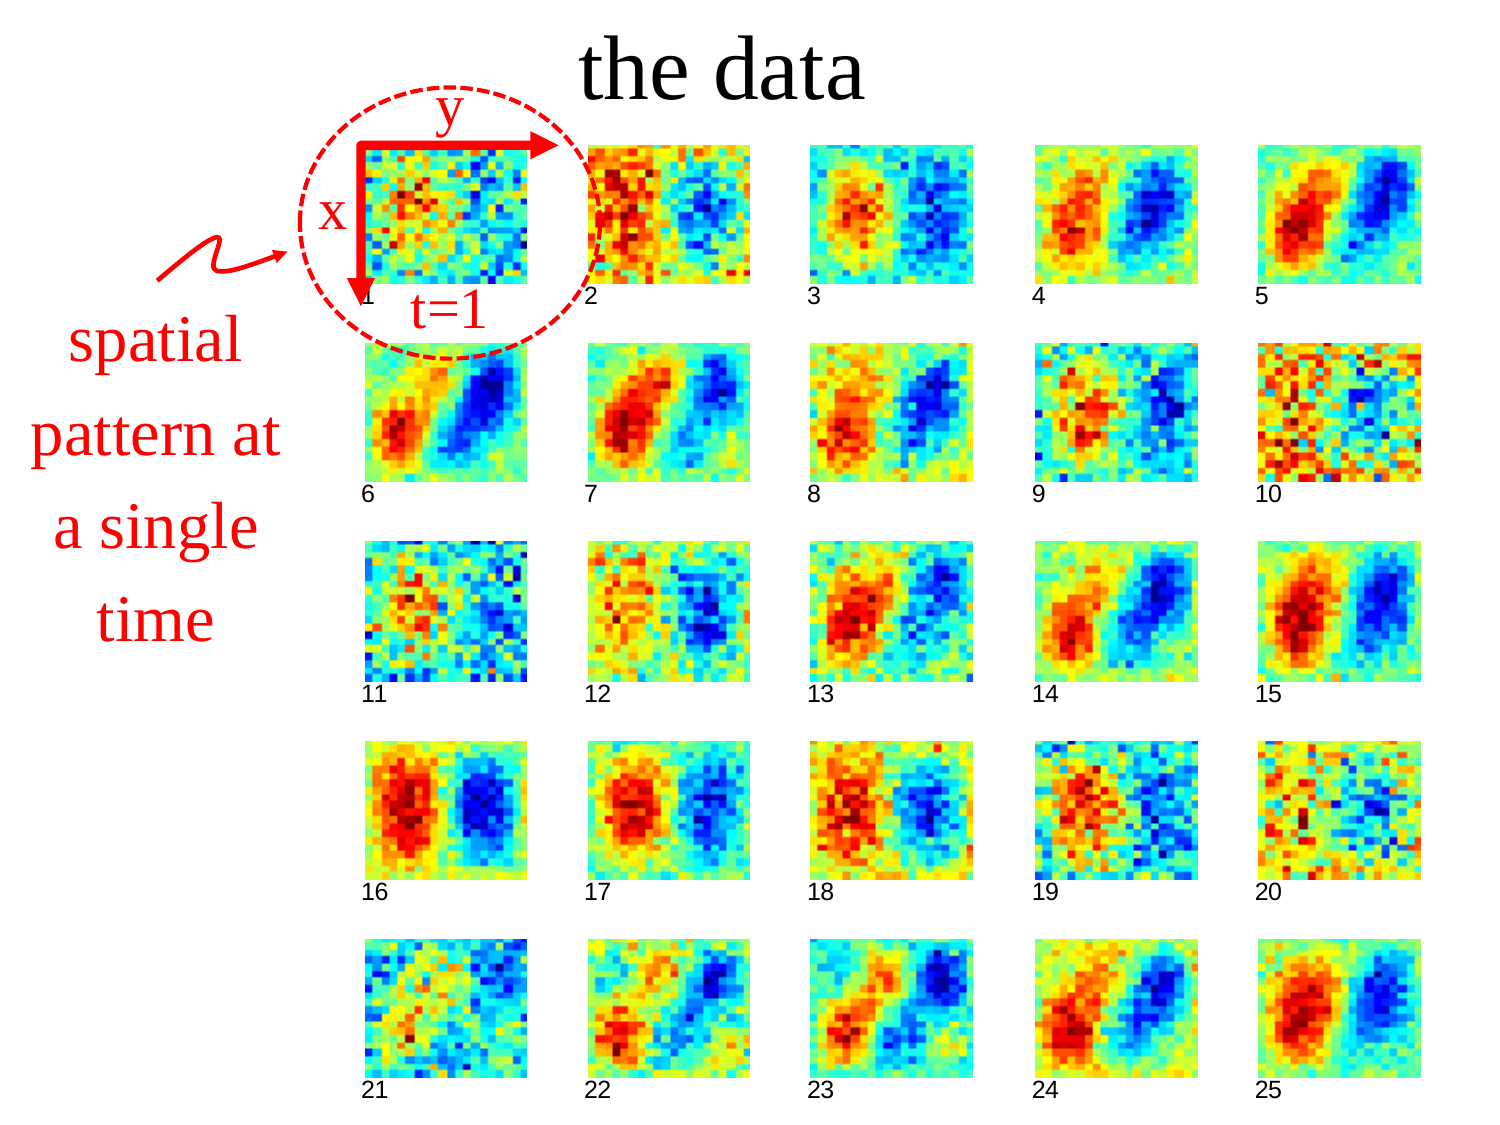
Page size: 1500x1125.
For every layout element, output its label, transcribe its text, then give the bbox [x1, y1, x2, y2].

title the data [47, 0, 1398, 125]
text_box [156, 236, 288, 282]
list spatial pattern at a single time [0, 287, 313, 663]
picture [345, 124, 1438, 1125]
text_box [488, 89, 552, 123]
text_box x [295, 163, 340, 239]
text_box [313, 122, 347, 163]
text_box y [412, 59, 488, 123]
text_box [298, 239, 340, 319]
text_box [348, 89, 412, 123]
